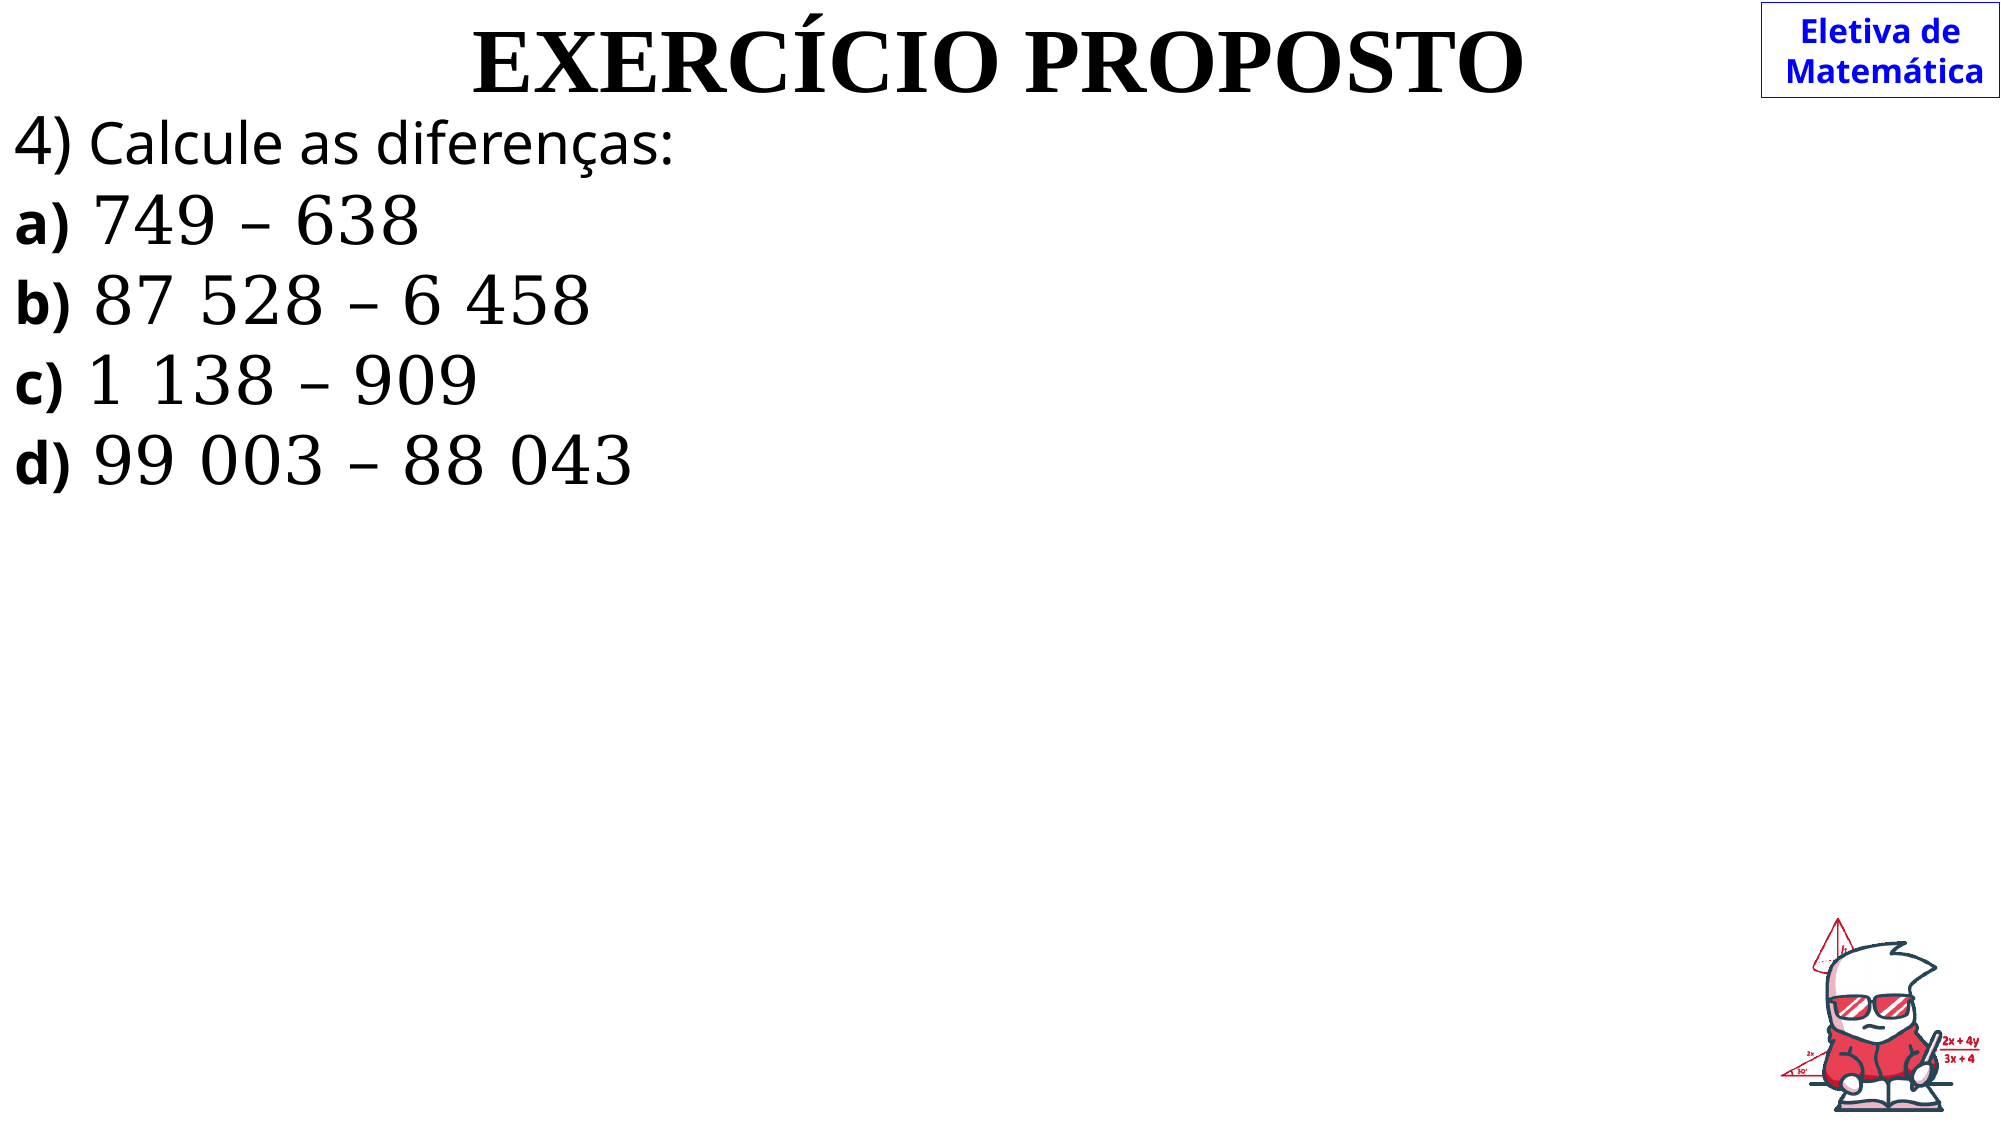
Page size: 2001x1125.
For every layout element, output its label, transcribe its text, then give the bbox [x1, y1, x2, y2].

text_box EXERCÍCIO PROPOSTO [0, 0, 2000, 111]
picture [1768, 907, 2000, 1125]
text_box 4) Calcule as diferenças: a) 749 – 638 b) 87 528 – 6 458 c) 1 138 – 909 d) 99 003 – 88 043 [0, 111, 2000, 505]
text_box Eletiva de Matemática [1761, 2, 2000, 98]
